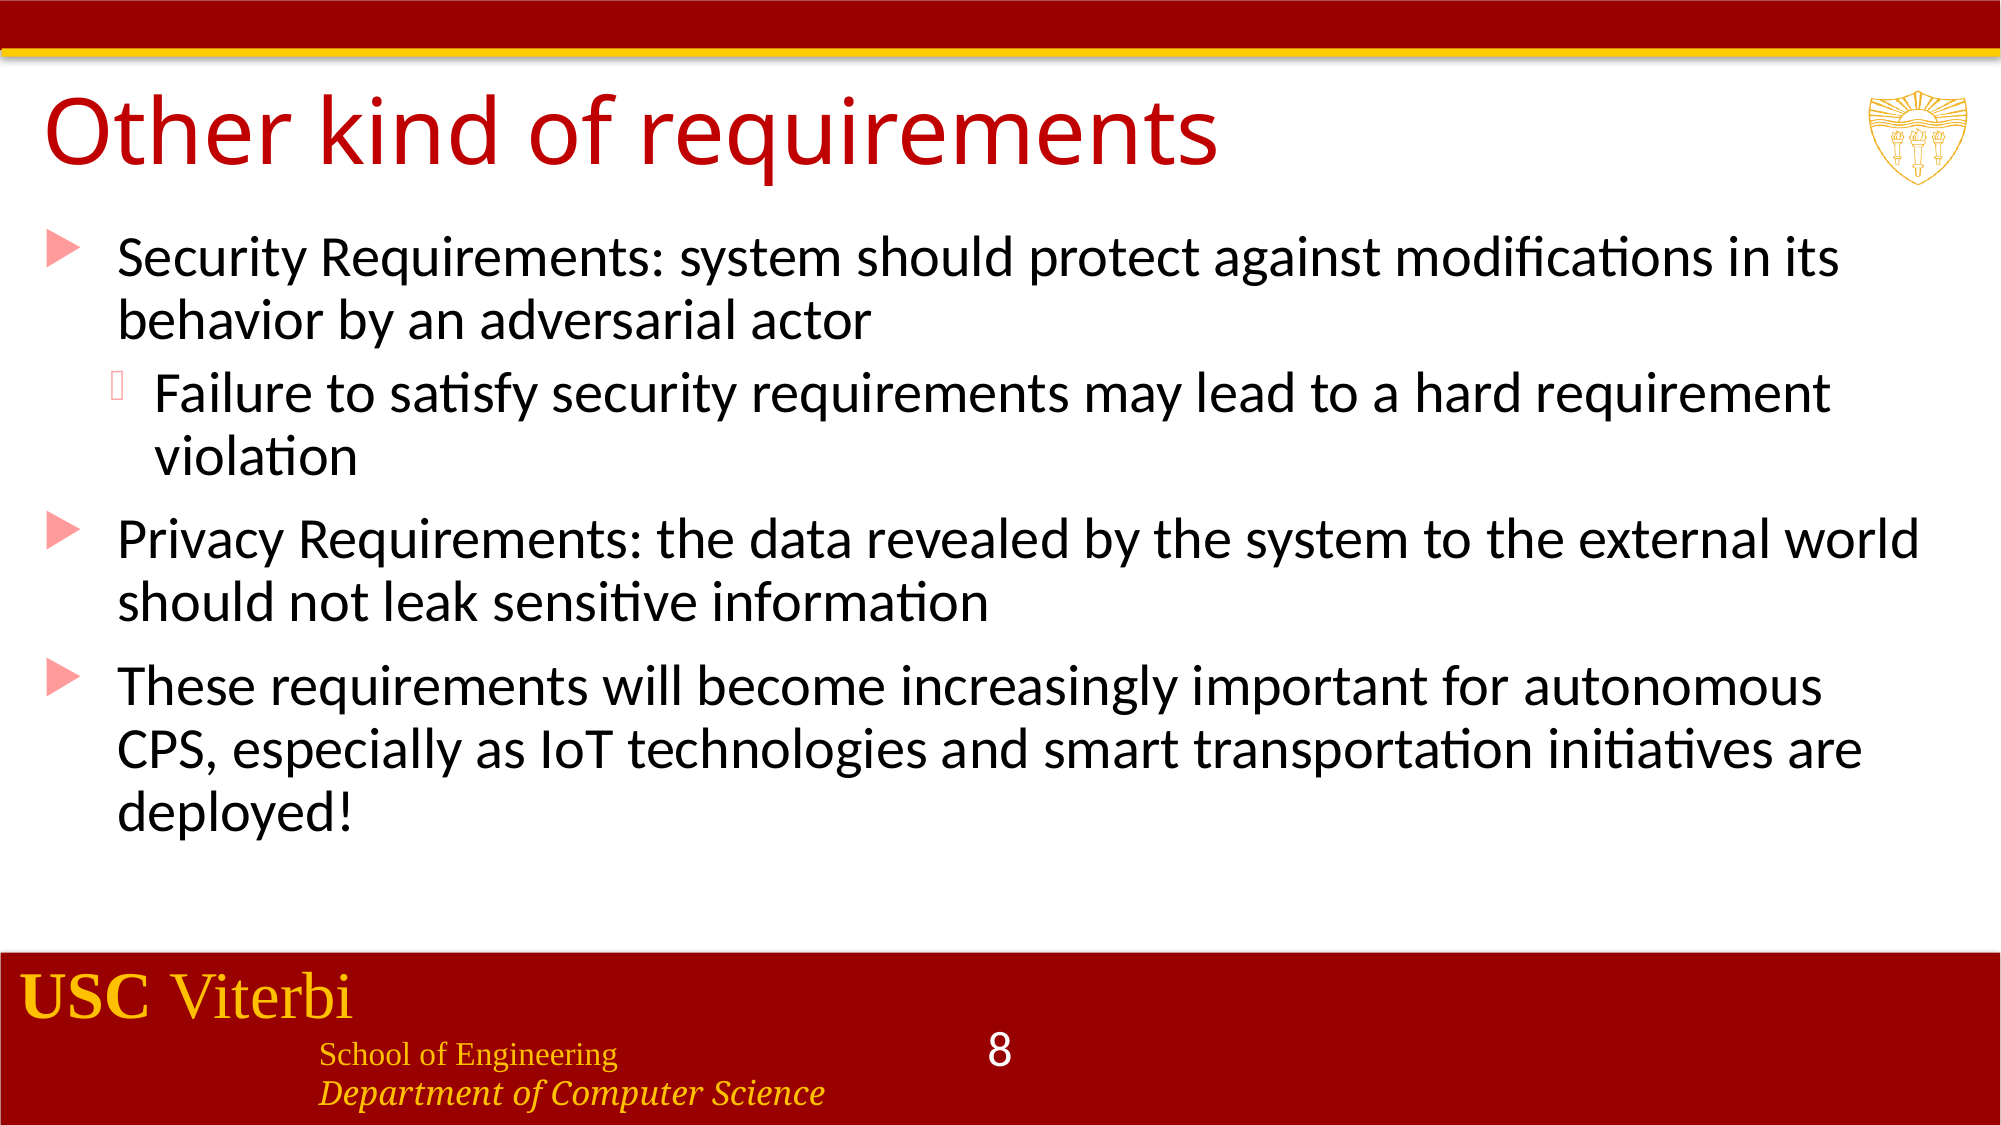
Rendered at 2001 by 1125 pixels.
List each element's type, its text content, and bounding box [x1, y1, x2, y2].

list Security Requirements: system should protect against modifications in its behavior by an adversarial actor Failure to satisfy security requirements may lead to a hard requirement violation Privacy Requirements: the data revealed by the system to the external world should not leak sensitive information These requirements will become increasingly important for autonomous CPS, especially as IoT technologies and smart transportation initiatives are deployed! [27, 218, 1947, 933]
slide_number 8 [774, 1016, 1225, 1077]
title Other kind of requirements [27, 70, 1819, 199]
picture [1836, 76, 2000, 199]
